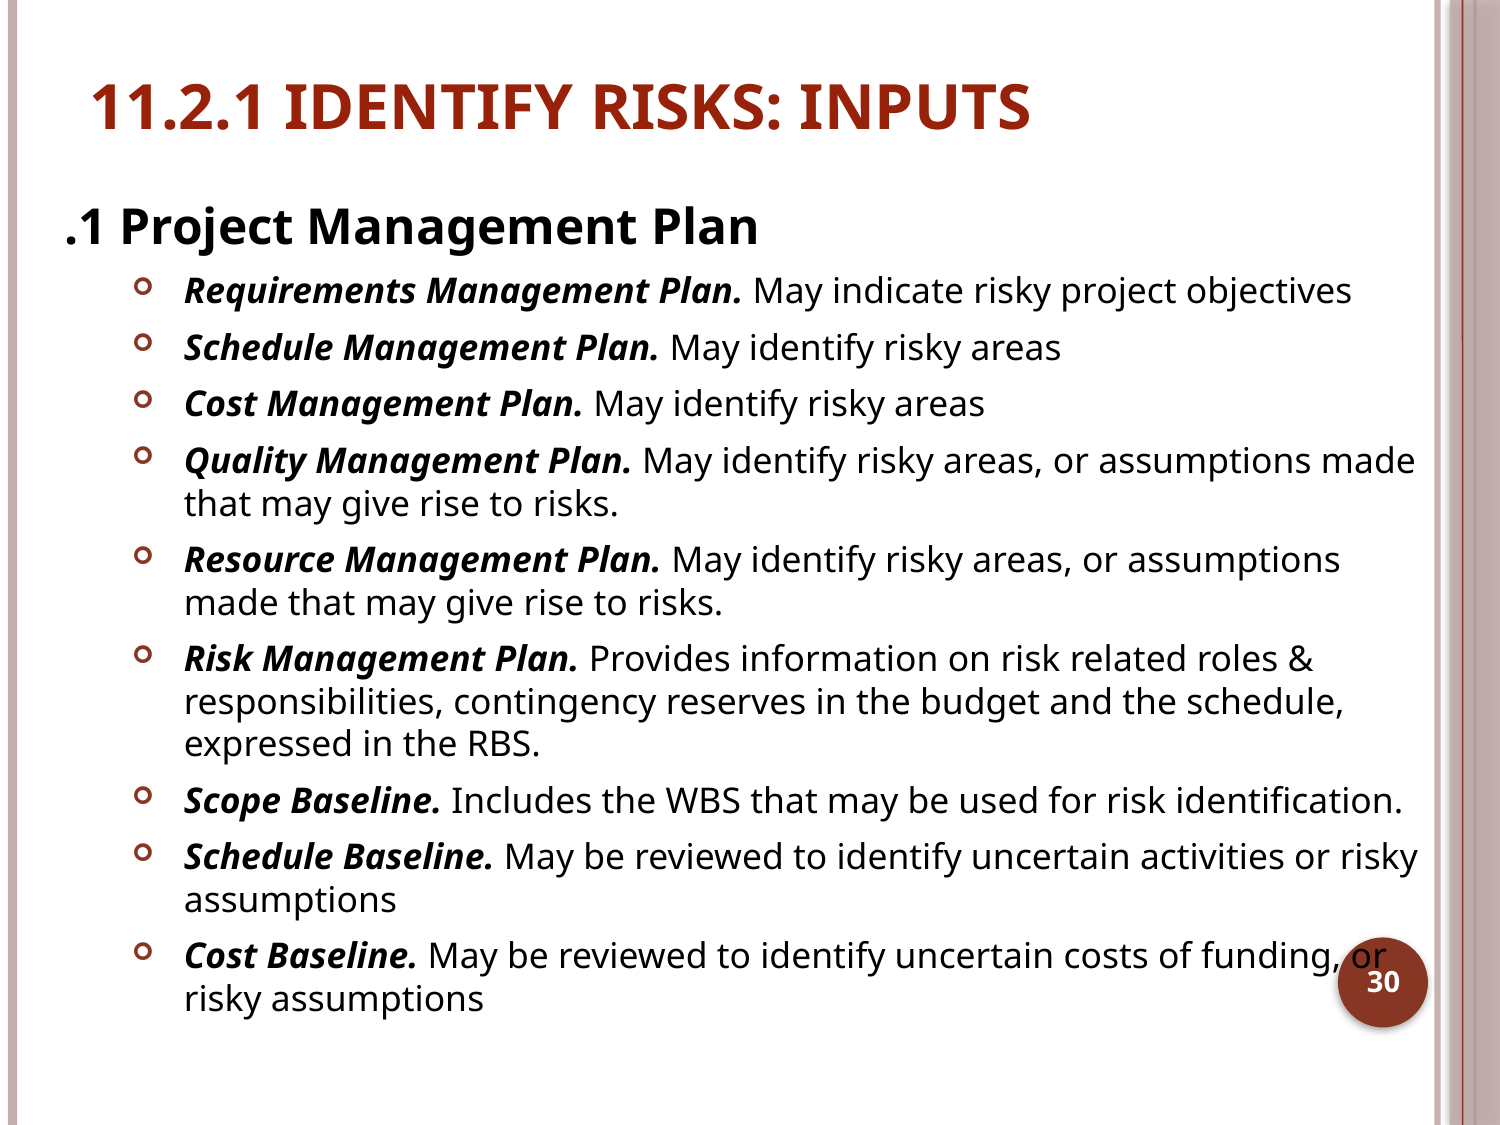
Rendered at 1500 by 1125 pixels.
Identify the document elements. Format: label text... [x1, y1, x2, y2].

list .1 Project Management Plan Requirements Management Plan. May indicate risky project objectives Schedule Management Plan. May identify risky areas Cost Management Plan. May identify risky areas Quality Management Plan. May identify risky areas, or assumptions made that may give rise to risks. Resource Management Plan. May identify risky areas, or assumptions made that may give rise to risks. Risk Management Plan. Provides information on risk related roles & responsibilities, contingency reserves in the budget and the schedule, expressed in the RBS. Scope Baseline. Includes the WBS that may be used for risk identification. Schedule Baseline. May be reviewed to identify uncertain activities or risky assumptions Cost Baseline. May be reviewed to identify uncertain costs of funding, or risky assumptions [50, 187, 1434, 1125]
title 11.2.1 IDENTIFY RISKS: INPUTS [75, 45, 1300, 150]
slide_number 30 [1333, 940, 1434, 1027]
